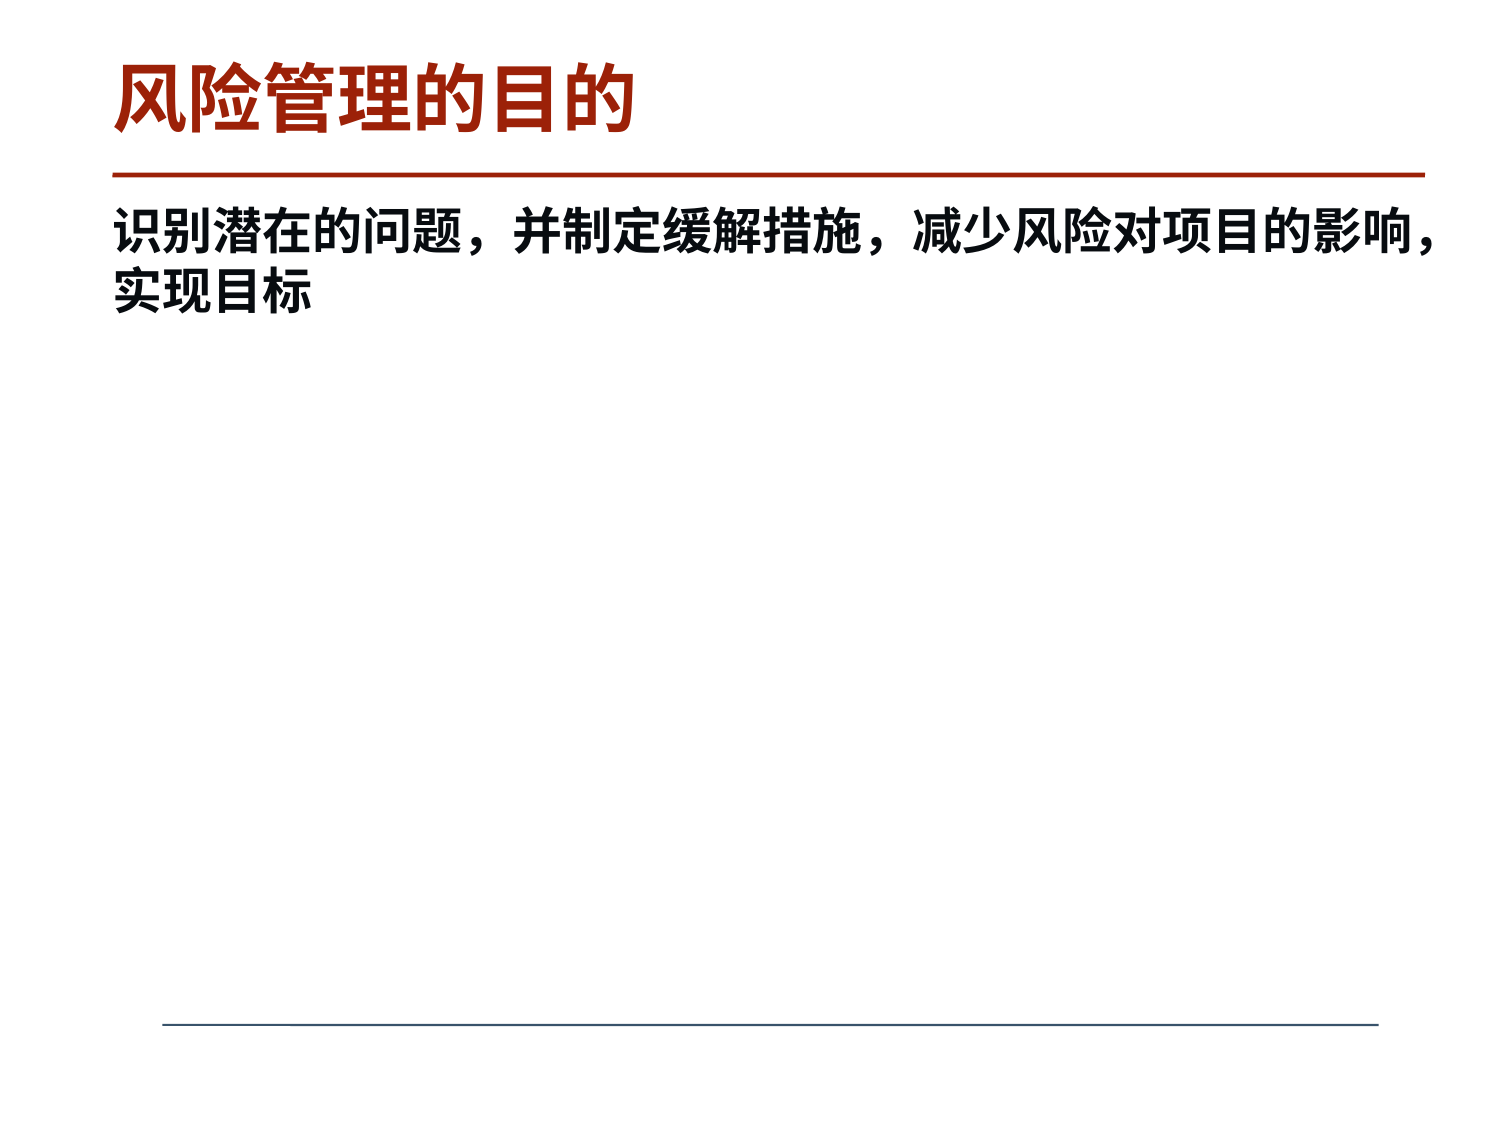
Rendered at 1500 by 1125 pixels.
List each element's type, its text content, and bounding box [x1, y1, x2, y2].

title 风险管理的目的 [112, 62, 1426, 155]
list 识别潜在的问题，并制定缓解措施，减少风险对项目的影响，实现目标 [112, 199, 1426, 1001]
